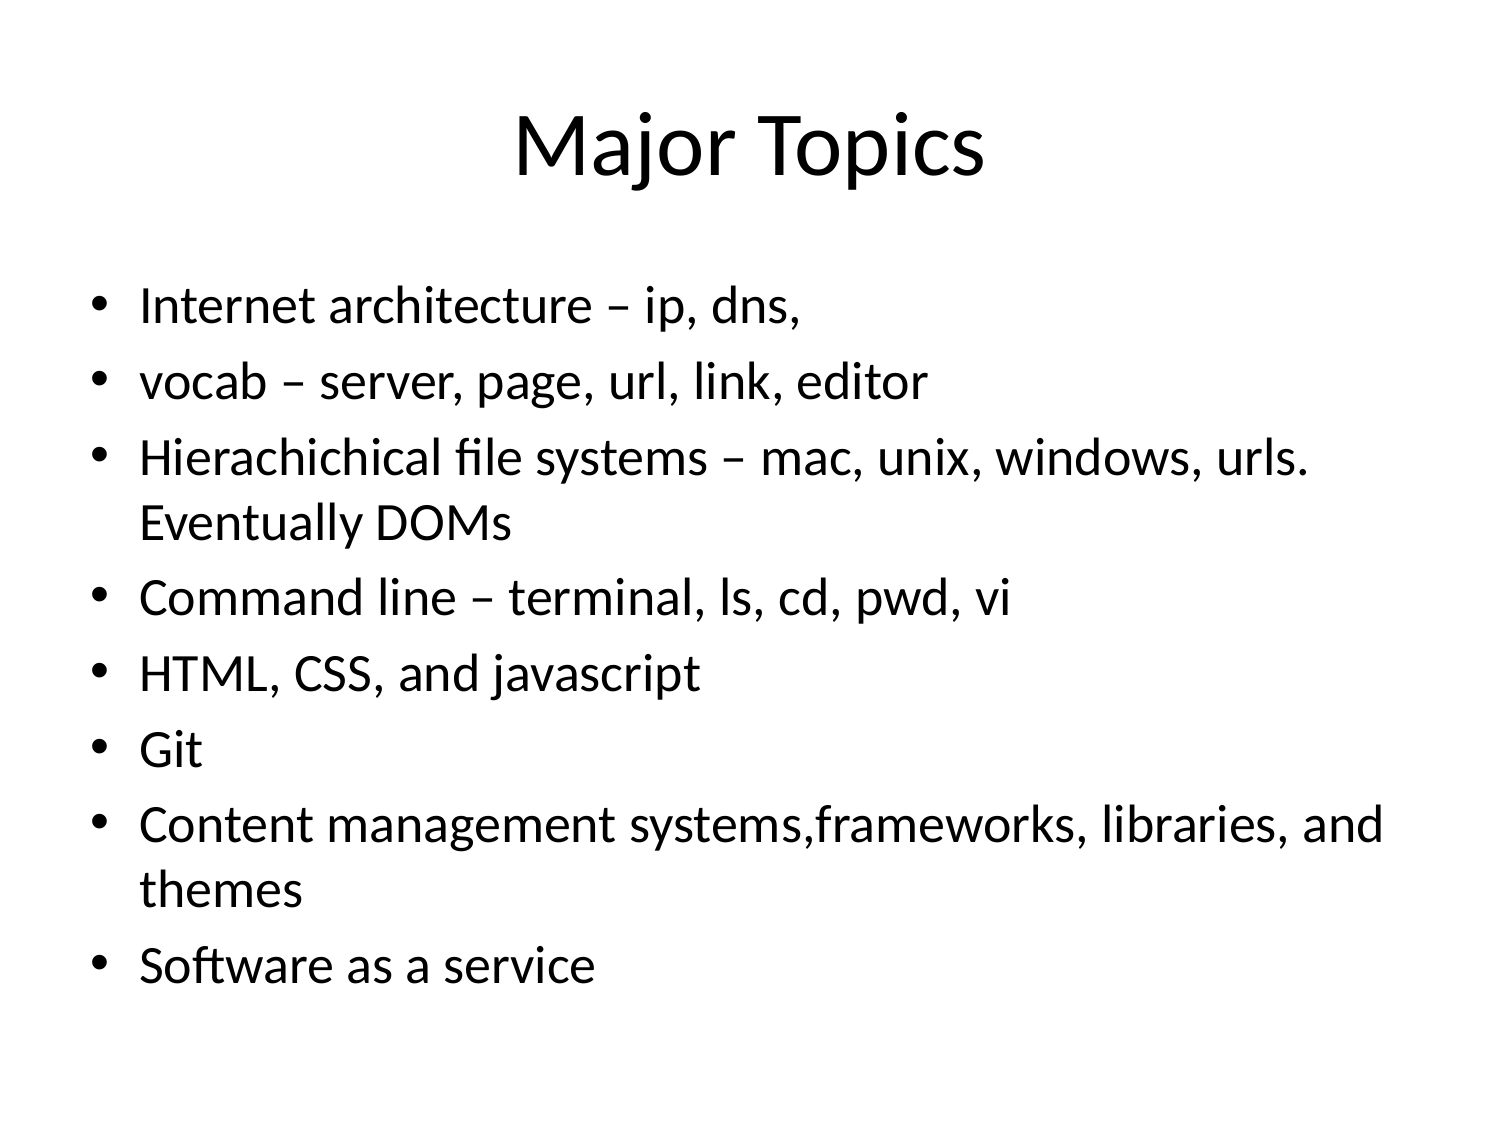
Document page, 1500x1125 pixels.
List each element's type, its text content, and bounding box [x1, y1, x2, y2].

title Major Topics [75, 45, 1425, 233]
list Internet architecture – ip, dns, vocab – server, page, url, link, editor Hierachichical file systems – mac, unix, windows, urls. Eventually DOMs Command line – terminal, ls, cd, pwd, vi HTML, CSS, and javascript Git Content management systems,frameworks, libraries, and themes Software as a service [75, 262, 1425, 1005]
